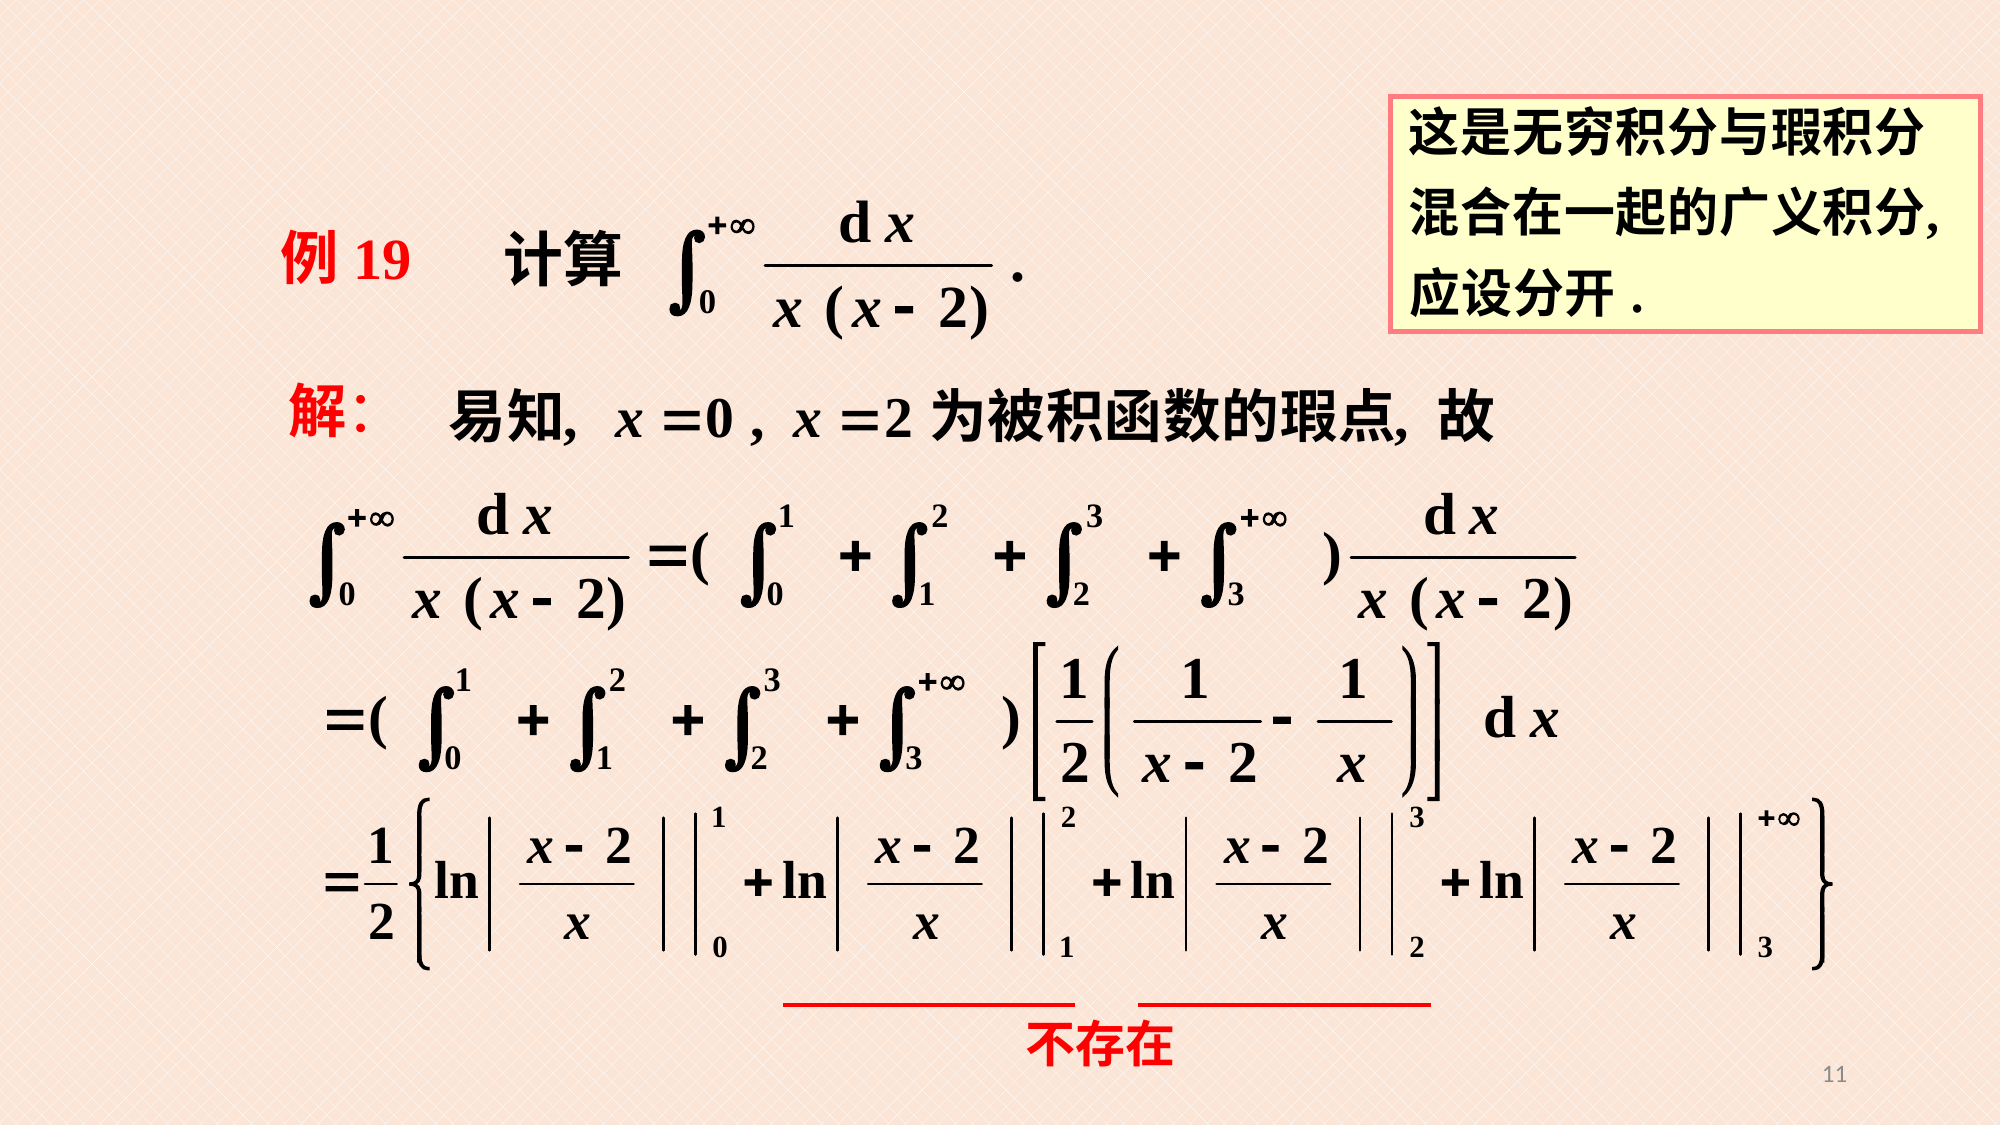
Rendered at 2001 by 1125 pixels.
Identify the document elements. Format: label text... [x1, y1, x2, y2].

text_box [312, 786, 1881, 979]
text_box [445, 380, 1507, 462]
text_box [495, 181, 1070, 352]
slide_number 11 [1412, 1042, 1863, 1103]
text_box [291, 474, 1626, 643]
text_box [1390, 96, 1981, 332]
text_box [312, 633, 1605, 786]
text_box 解： [273, 366, 399, 452]
text_box 例19 [266, 213, 457, 299]
text_box 不存在 [1010, 1006, 1204, 1080]
